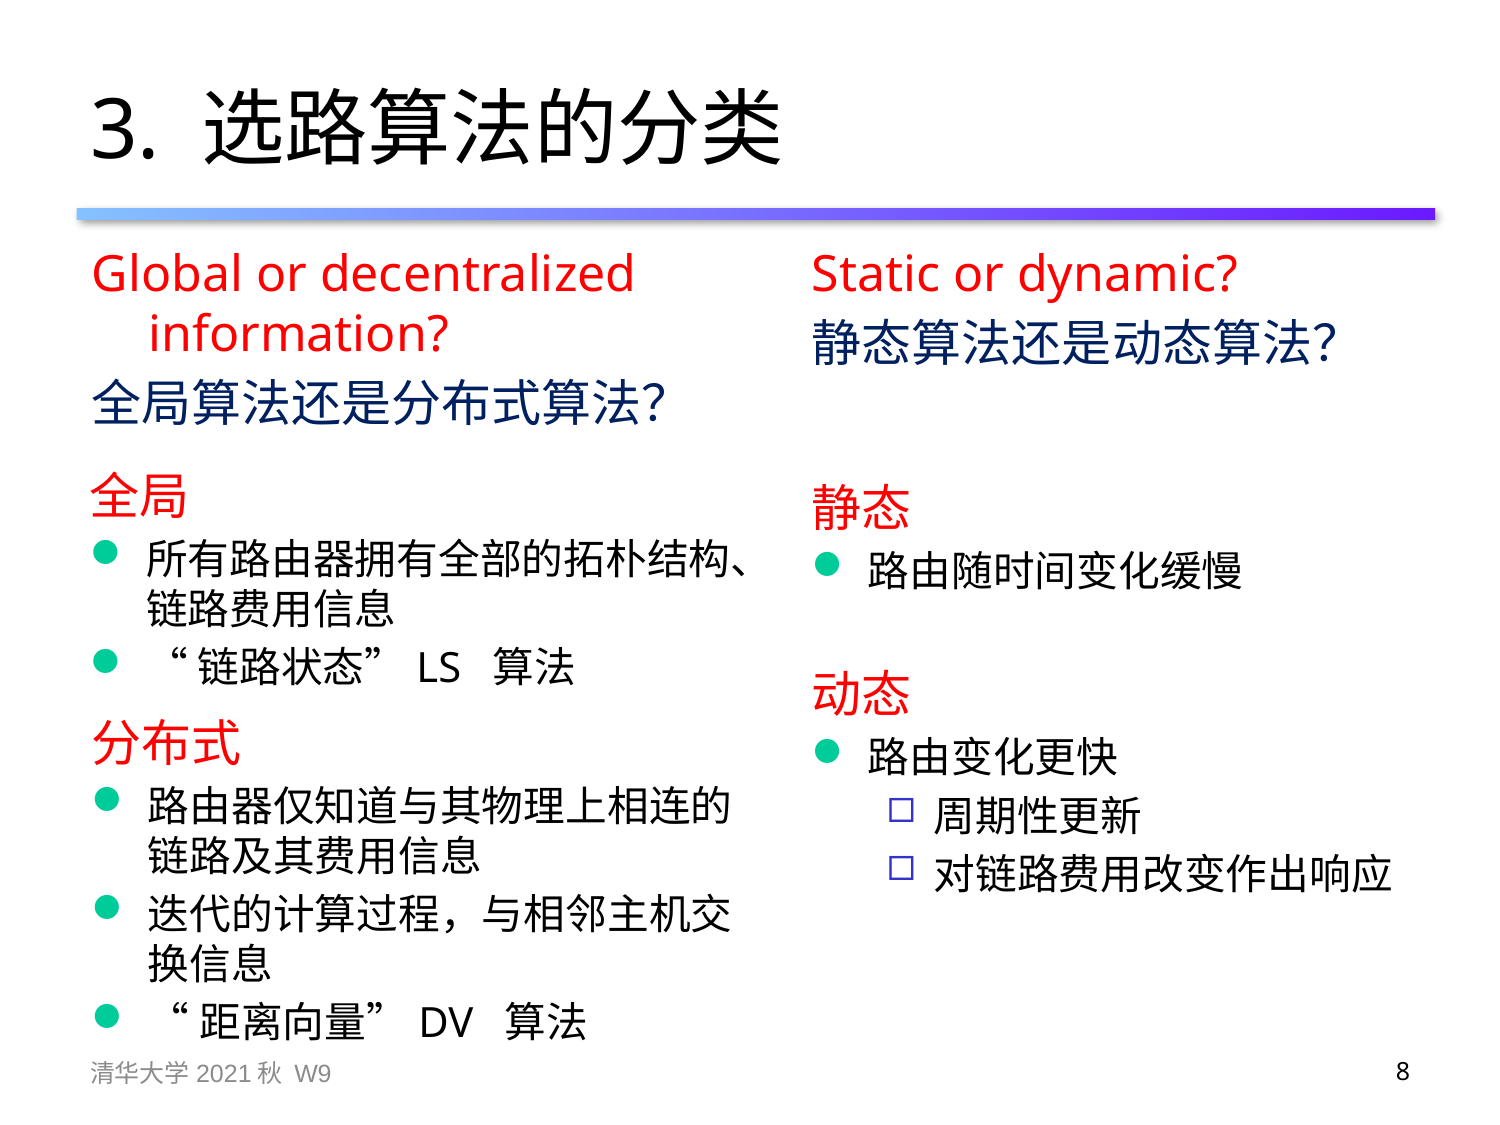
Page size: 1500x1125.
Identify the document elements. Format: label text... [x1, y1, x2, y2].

list Global or decentralized information? 全局算法还是分布式算法？ [76, 234, 762, 446]
text_box [243, 209, 247, 220]
slide_number 清华大学2021秋 W9 [75, 1042, 425, 1103]
slide_number 8 [1074, 1042, 1425, 1103]
text_box 全局 所有路由器拥有全部的拓朴结构、链路费用信息 “链路状态”LS 算法 [74, 457, 760, 692]
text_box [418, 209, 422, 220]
list Static or dynamic? 静态算法还是动态算法？ [796, 234, 1439, 411]
text_box 分布式 路由器仅知道与其物理上相连的链路及其费用信息 迭代的计算过程，与相邻主机交换信息 “距离向量”DV 算法 [76, 703, 762, 1055]
title 3. 选路算法的分类 [75, 42, 1425, 209]
text_box 静态 路由随时间变化缓慢 动态 路由变化更快 周期性更新 对链路费用改变作出响应 [796, 468, 1439, 932]
